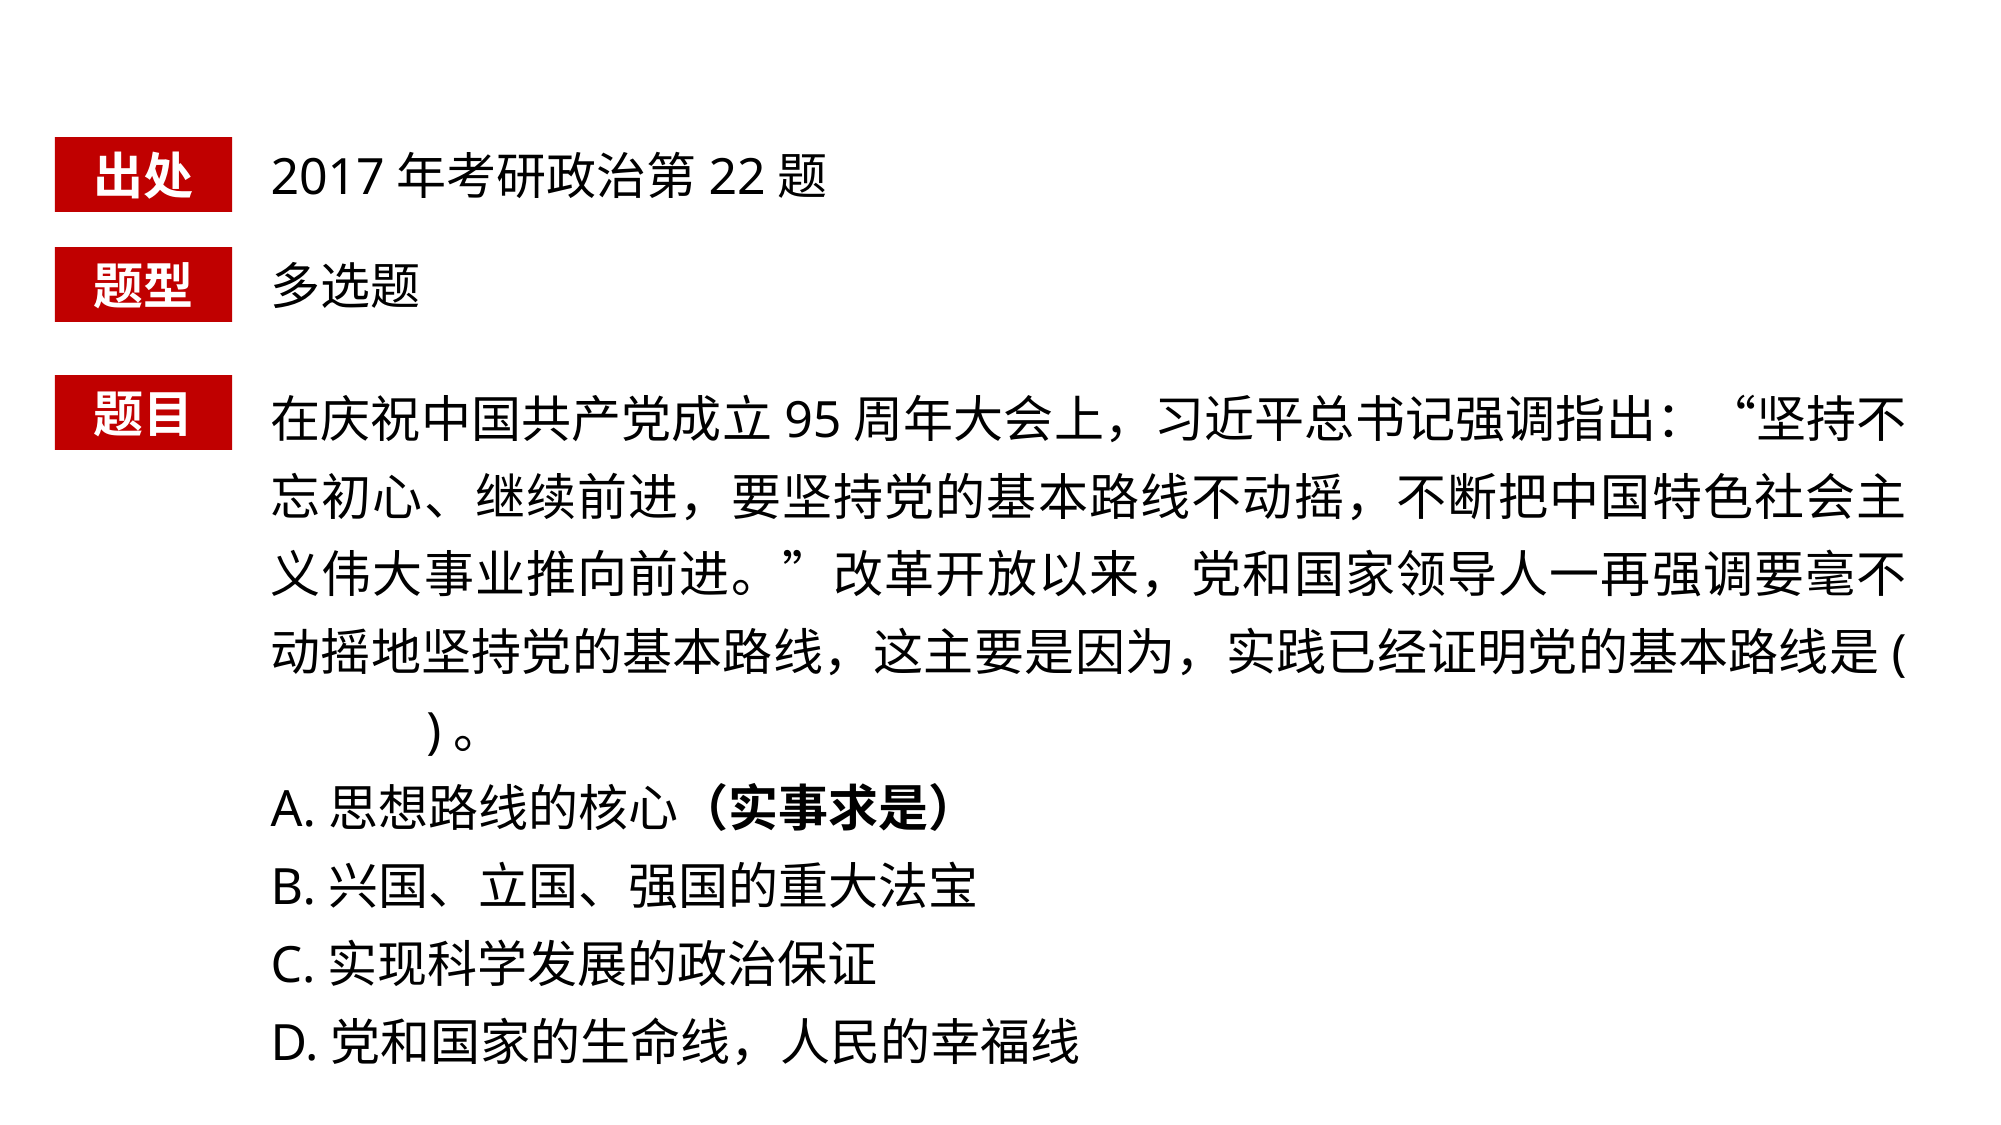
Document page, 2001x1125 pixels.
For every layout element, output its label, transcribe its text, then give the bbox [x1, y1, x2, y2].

text_box 出处 [54, 137, 233, 212]
text_box 题型 [54, 247, 233, 322]
text_box 题目 [54, 375, 233, 450]
text_box 在庆祝中国共产党成立95周年大会上，习近平总书记强调指出：“坚持不忘初心、继续前进，要坚持党的基本路线不动摇，不断把中国特色社会主义伟大事业推向前进。”改革开放以来，党和国家领导人一再强调要毫不动摇地坚持党的基本路线，这主要是因为，实践已经证明党的基本路线是( )。 A.思想路线的核心（实事求是） B.兴国、立国、强国的重大法宝 C.实现科学发展的政治保证 D.党和国家的生命线，人民的幸福线 [255, 361, 1922, 1078]
text_box 多选题 [255, 247, 1614, 322]
text_box 2017年考研政治第22题 [255, 137, 1615, 212]
